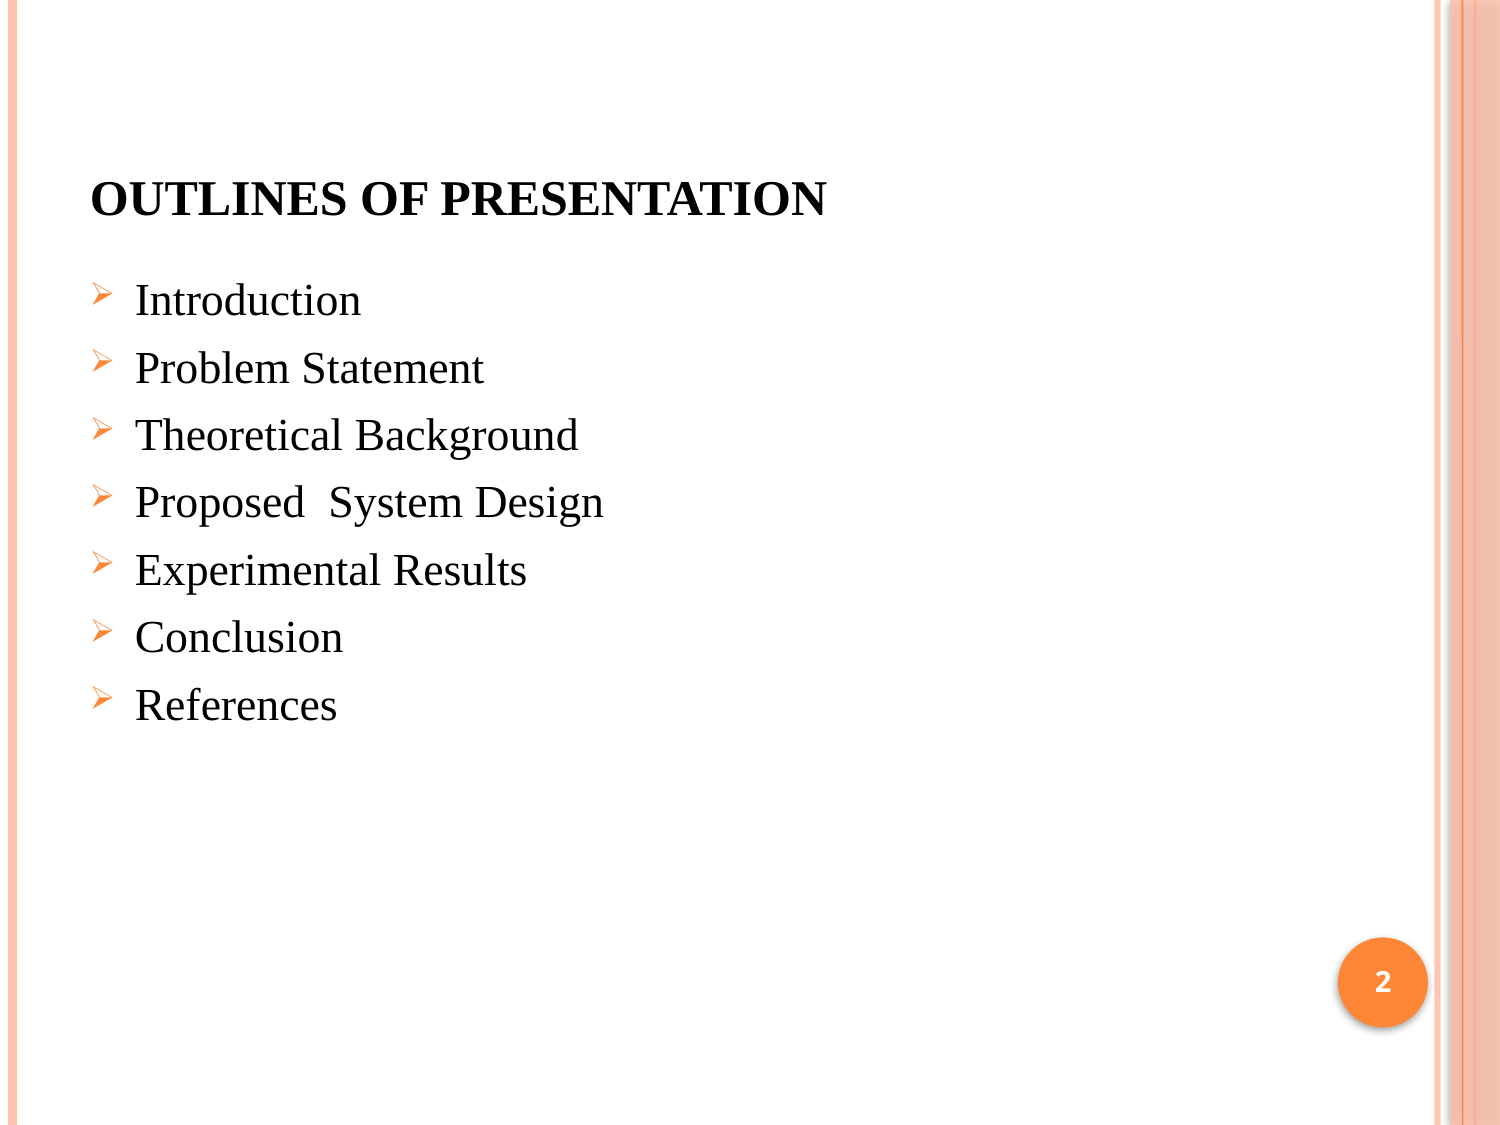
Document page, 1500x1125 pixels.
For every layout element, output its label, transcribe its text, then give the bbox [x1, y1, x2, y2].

title Outlines of Presentation [75, 45, 1300, 233]
list Introduction Problem Statement Theoretical Background Proposed System Design Experimental Results Conclusion References [75, 262, 1300, 1062]
slide_number 2 [1333, 940, 1434, 1027]
